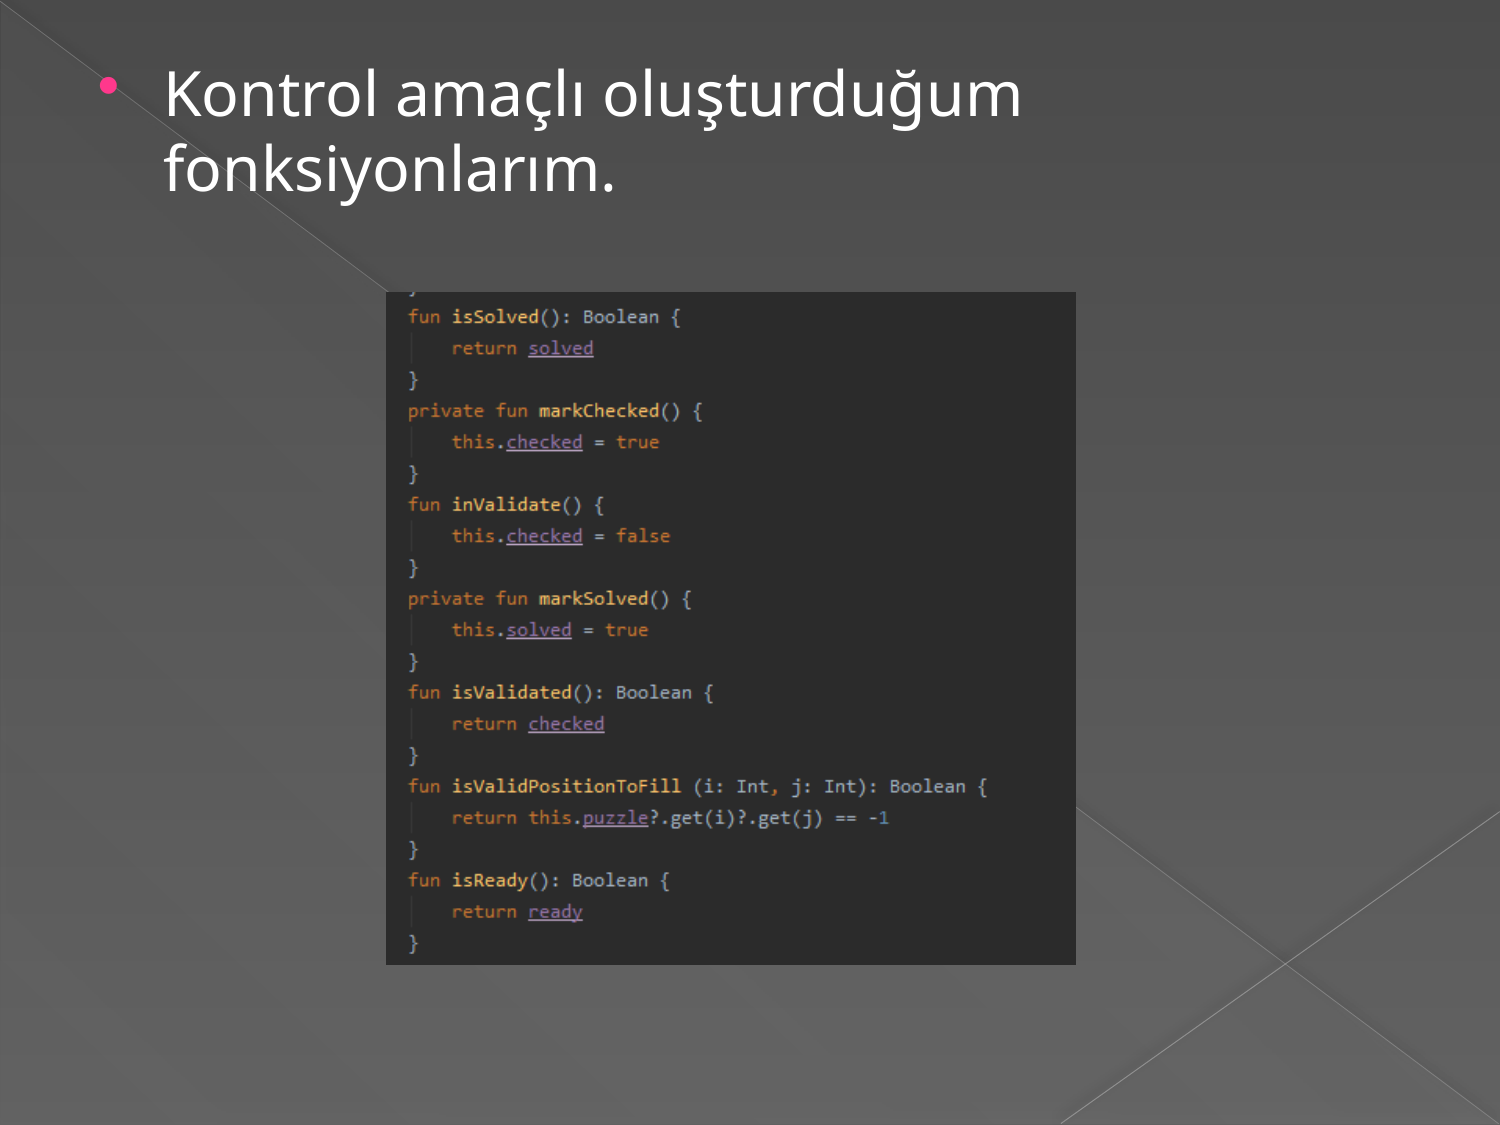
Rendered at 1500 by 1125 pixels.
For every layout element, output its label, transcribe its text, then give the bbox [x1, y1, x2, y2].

picture [386, 292, 1076, 966]
list Kontrol amaçlı oluşturduğum fonksiyonlarım. [75, 46, 1425, 1059]
